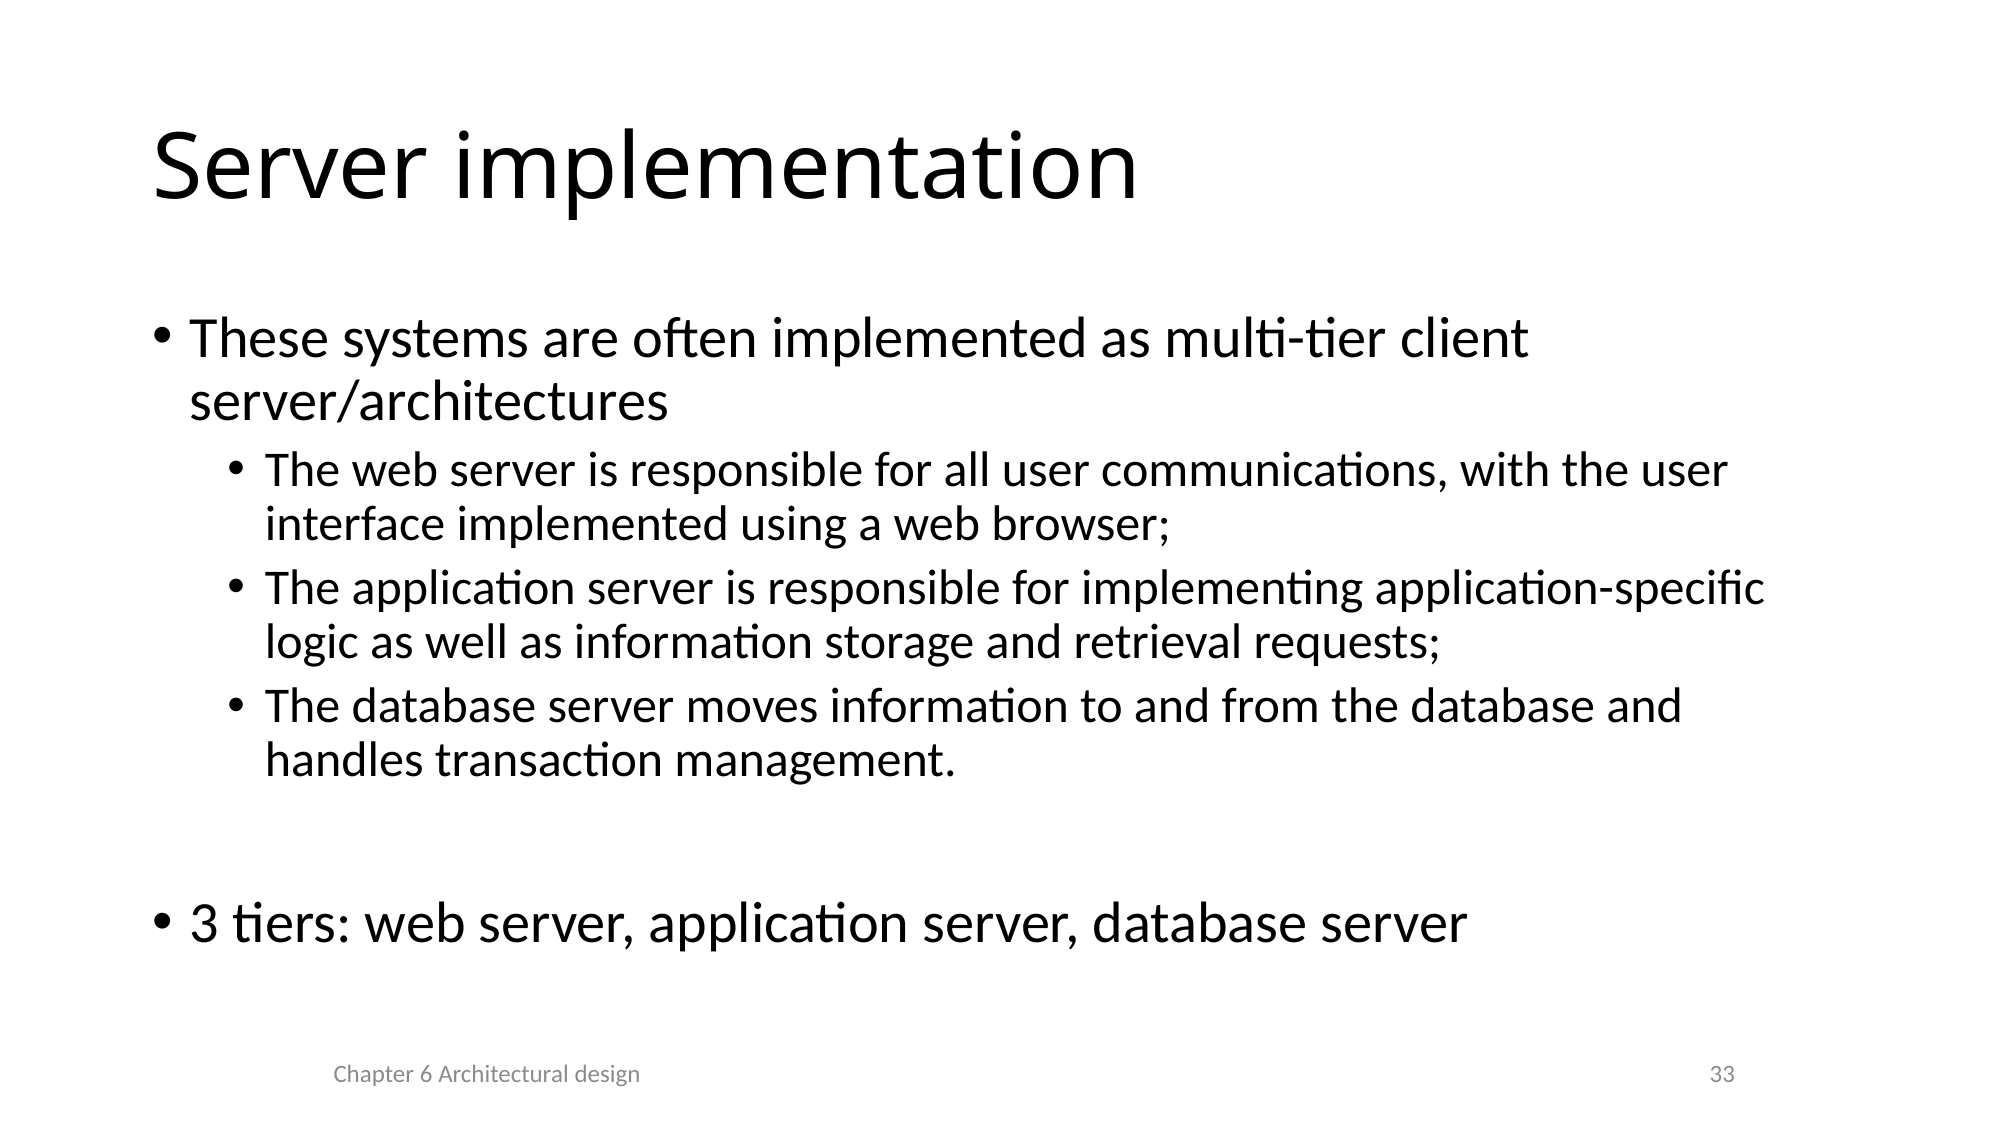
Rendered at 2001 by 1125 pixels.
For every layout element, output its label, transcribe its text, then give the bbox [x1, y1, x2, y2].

slide_number 33 [1400, 1042, 1750, 1103]
footer Chapter 6 Architectural design [249, 1042, 725, 1103]
title Server implementation [137, 59, 1863, 278]
list These systems are often implemented as multi-tier client server/architectures The web server is responsible for all user communications, with the user interface implemented using a web browser; The application server is responsible for implementing application-specific logic as well as information storage and retrieval requests; The database server moves information to and from the database and handles transaction management. 3 tiers: web server, application server, database server [137, 299, 1863, 1014]
